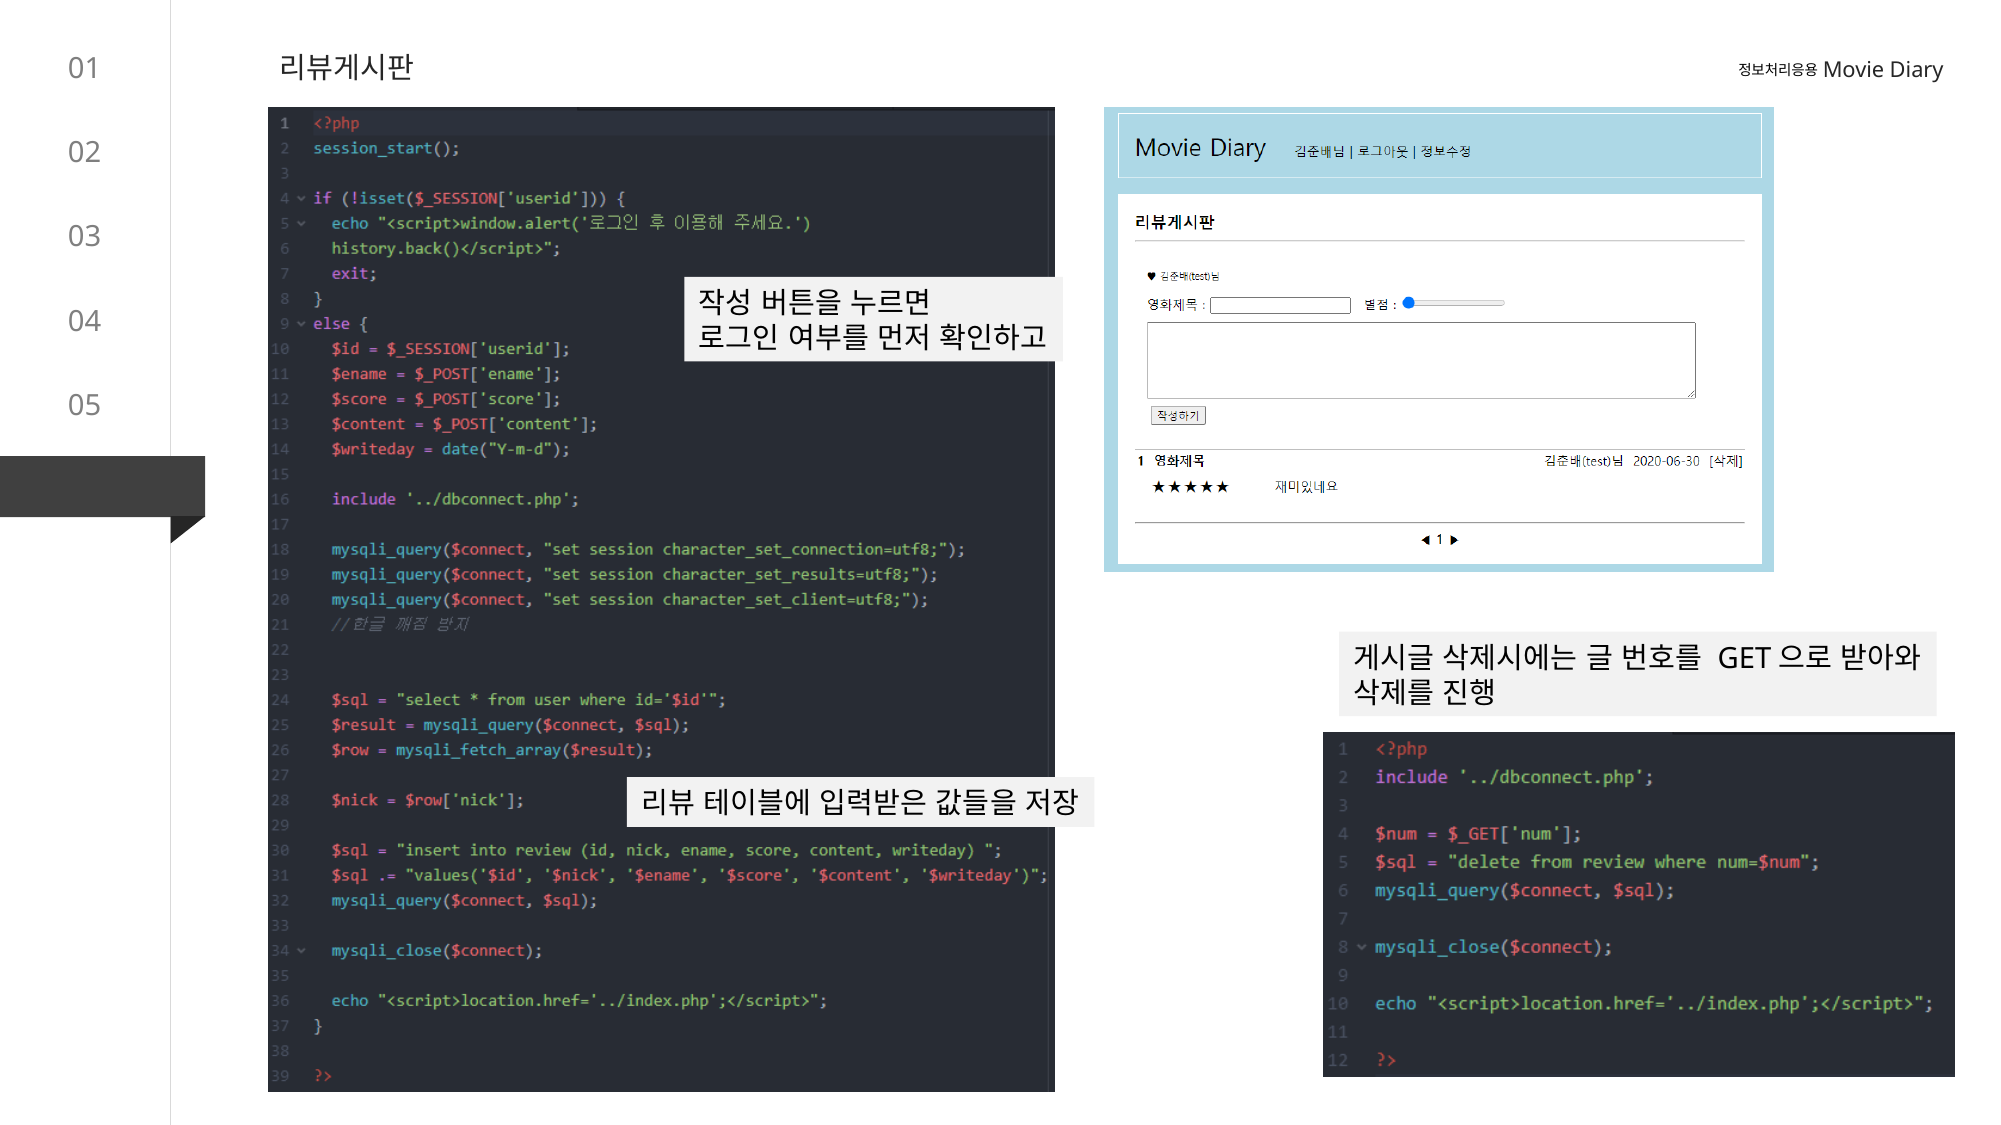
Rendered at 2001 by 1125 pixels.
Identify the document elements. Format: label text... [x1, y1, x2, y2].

text_box 01 [53, 41, 117, 92]
text_box 05 [53, 378, 117, 429]
picture [1323, 732, 1955, 1077]
text_box 04 [53, 294, 117, 345]
text_box 게시글 삭제시에는 글 번호를 GET으로 받아와 삭제를 진행 [1339, 631, 1937, 717]
text_box 리뷰게시판 [265, 41, 431, 92]
text_box 작성 버튼을 누르면 로그인 여부를 먼저 확인하고 [1055, 276, 1063, 362]
text_box 02 [53, 125, 117, 176]
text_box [0, 456, 206, 544]
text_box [1721, 48, 1959, 90]
picture [268, 107, 1055, 1092]
text_box 리뷰 테이블에 입력받은 값들을 저장 [1055, 777, 1095, 827]
picture [1104, 107, 1774, 572]
text_box 03 [53, 210, 117, 260]
